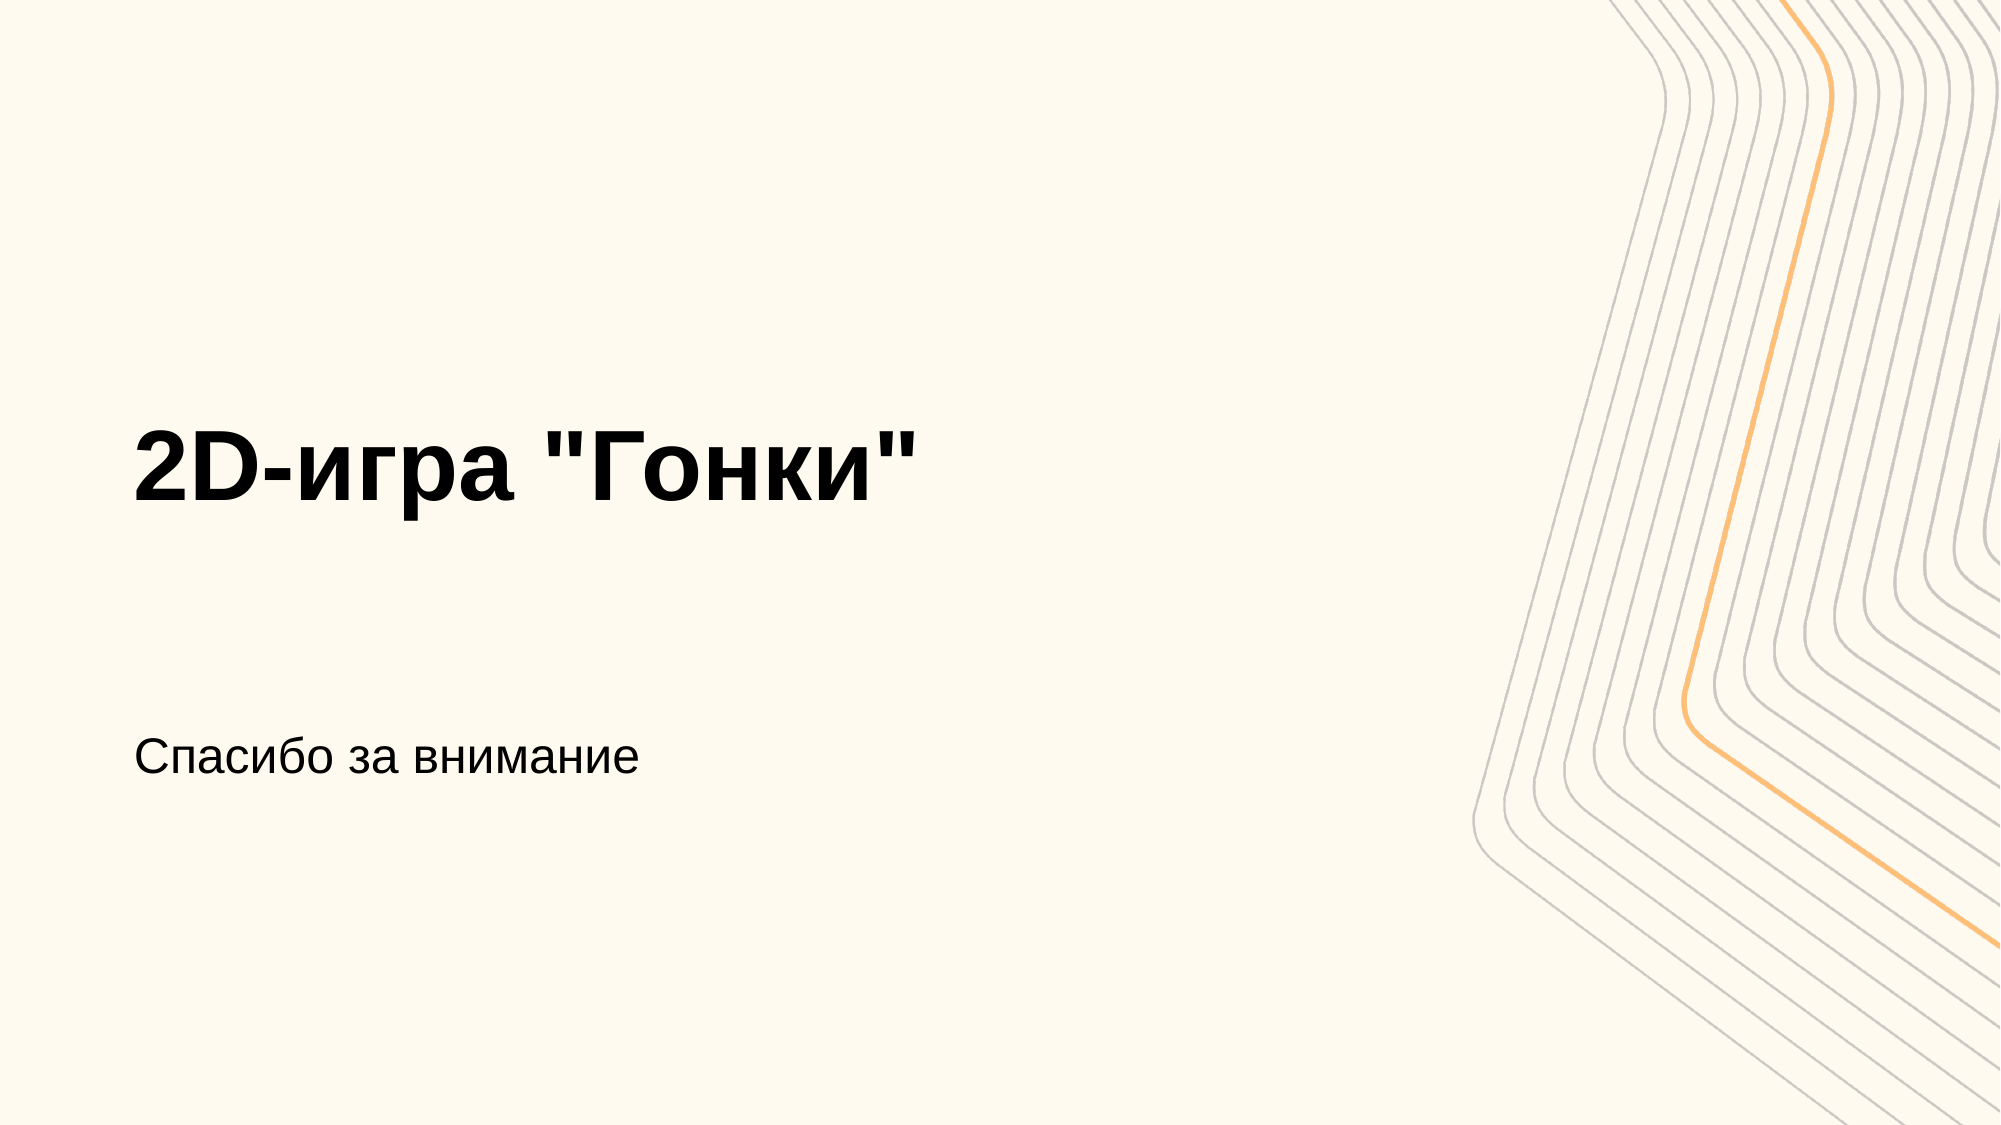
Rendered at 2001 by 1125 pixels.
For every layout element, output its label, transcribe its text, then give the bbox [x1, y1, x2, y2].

subtitle Спасибо за внимание [119, 709, 1620, 863]
picture [1245, 0, 2001, 1125]
title 2D-игра "Гонки" [119, 272, 1620, 664]
